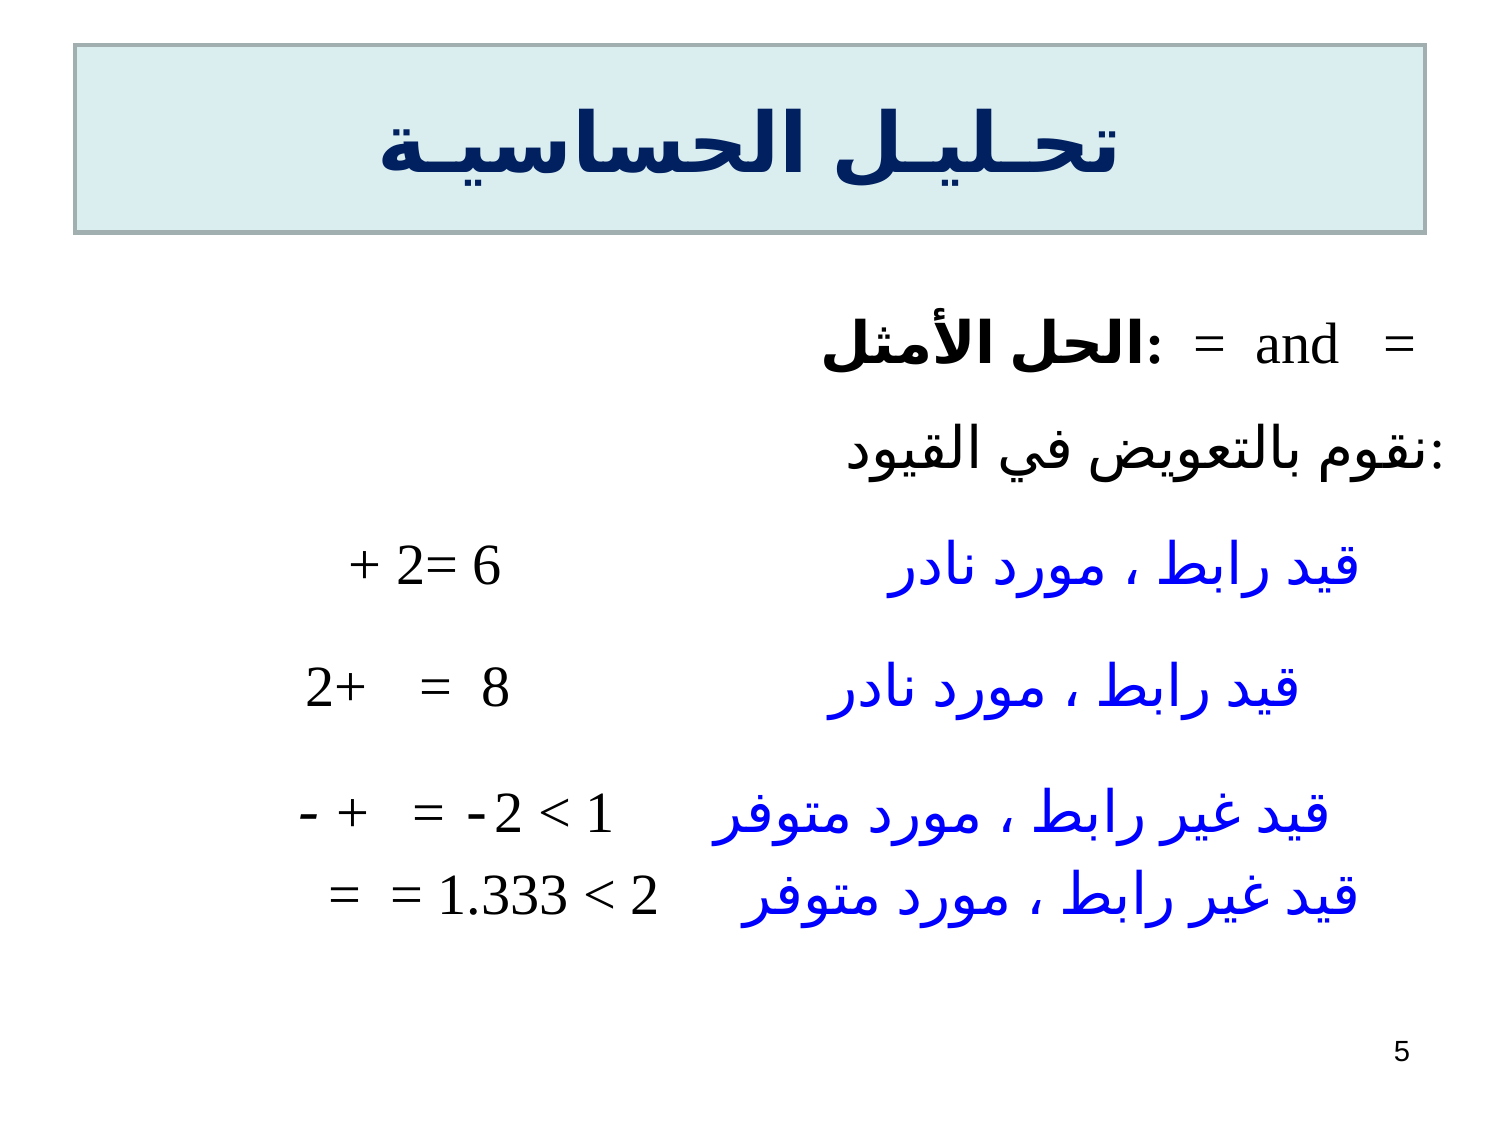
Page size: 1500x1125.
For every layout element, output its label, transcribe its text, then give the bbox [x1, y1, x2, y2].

slide_number 5 [1074, 1024, 1426, 1103]
title تحـليـل الحساسيـة [73, 43, 1427, 235]
